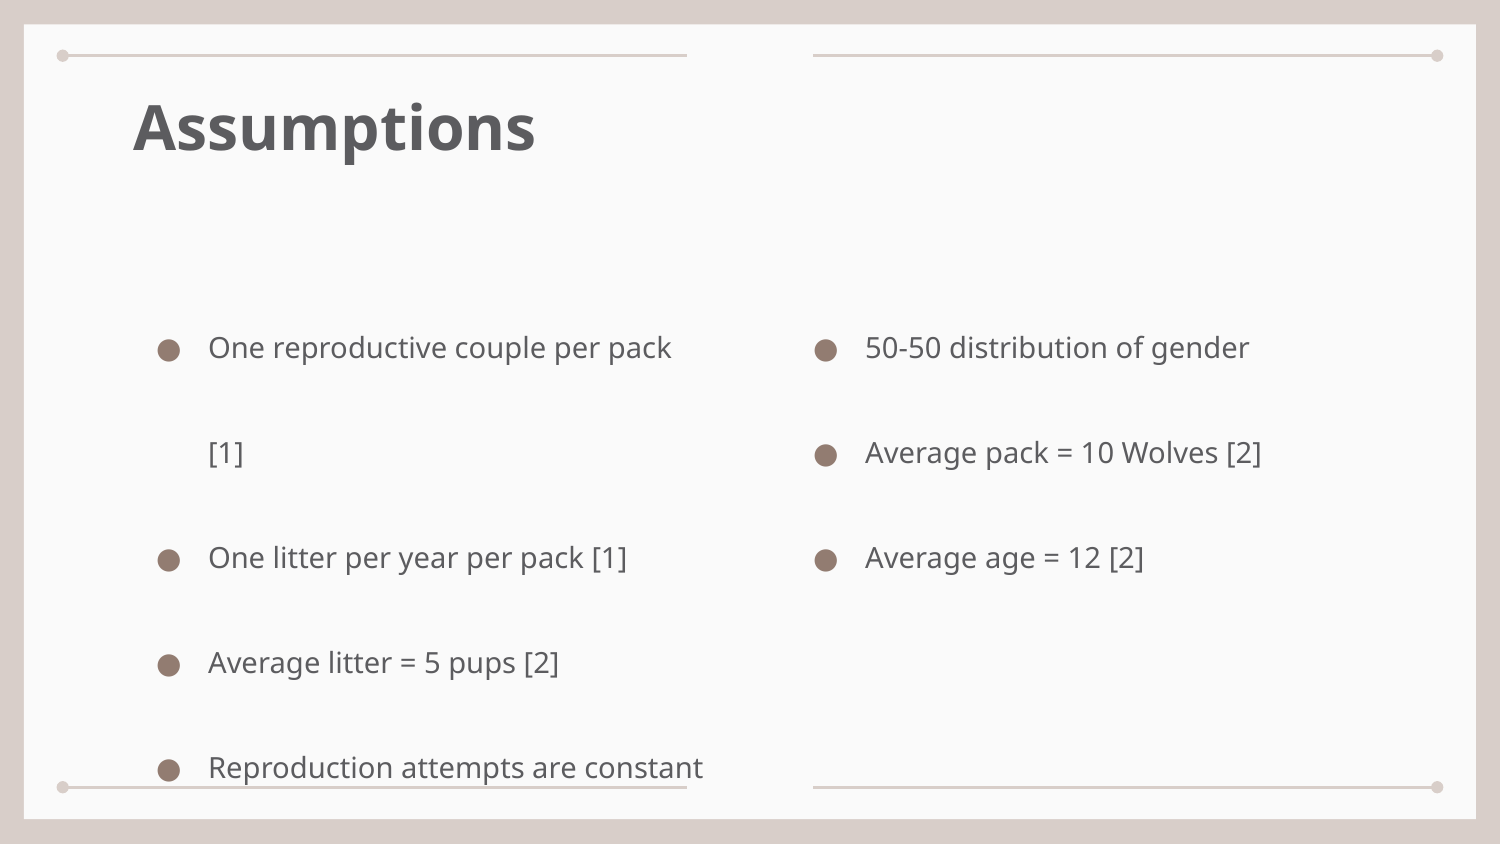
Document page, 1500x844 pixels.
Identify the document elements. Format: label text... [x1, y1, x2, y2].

subtitle One reproductive couple per pack [1] One litter per year per pack [1] Average litter = 5 pups [2] Reproduction attempts are constant [118, 244, 725, 701]
subtitle 50-50 distribution of gender Average pack = 10 Wolves [2] Average age = 12 [2] [775, 244, 1382, 701]
title Assumptions [118, 72, 1382, 167]
